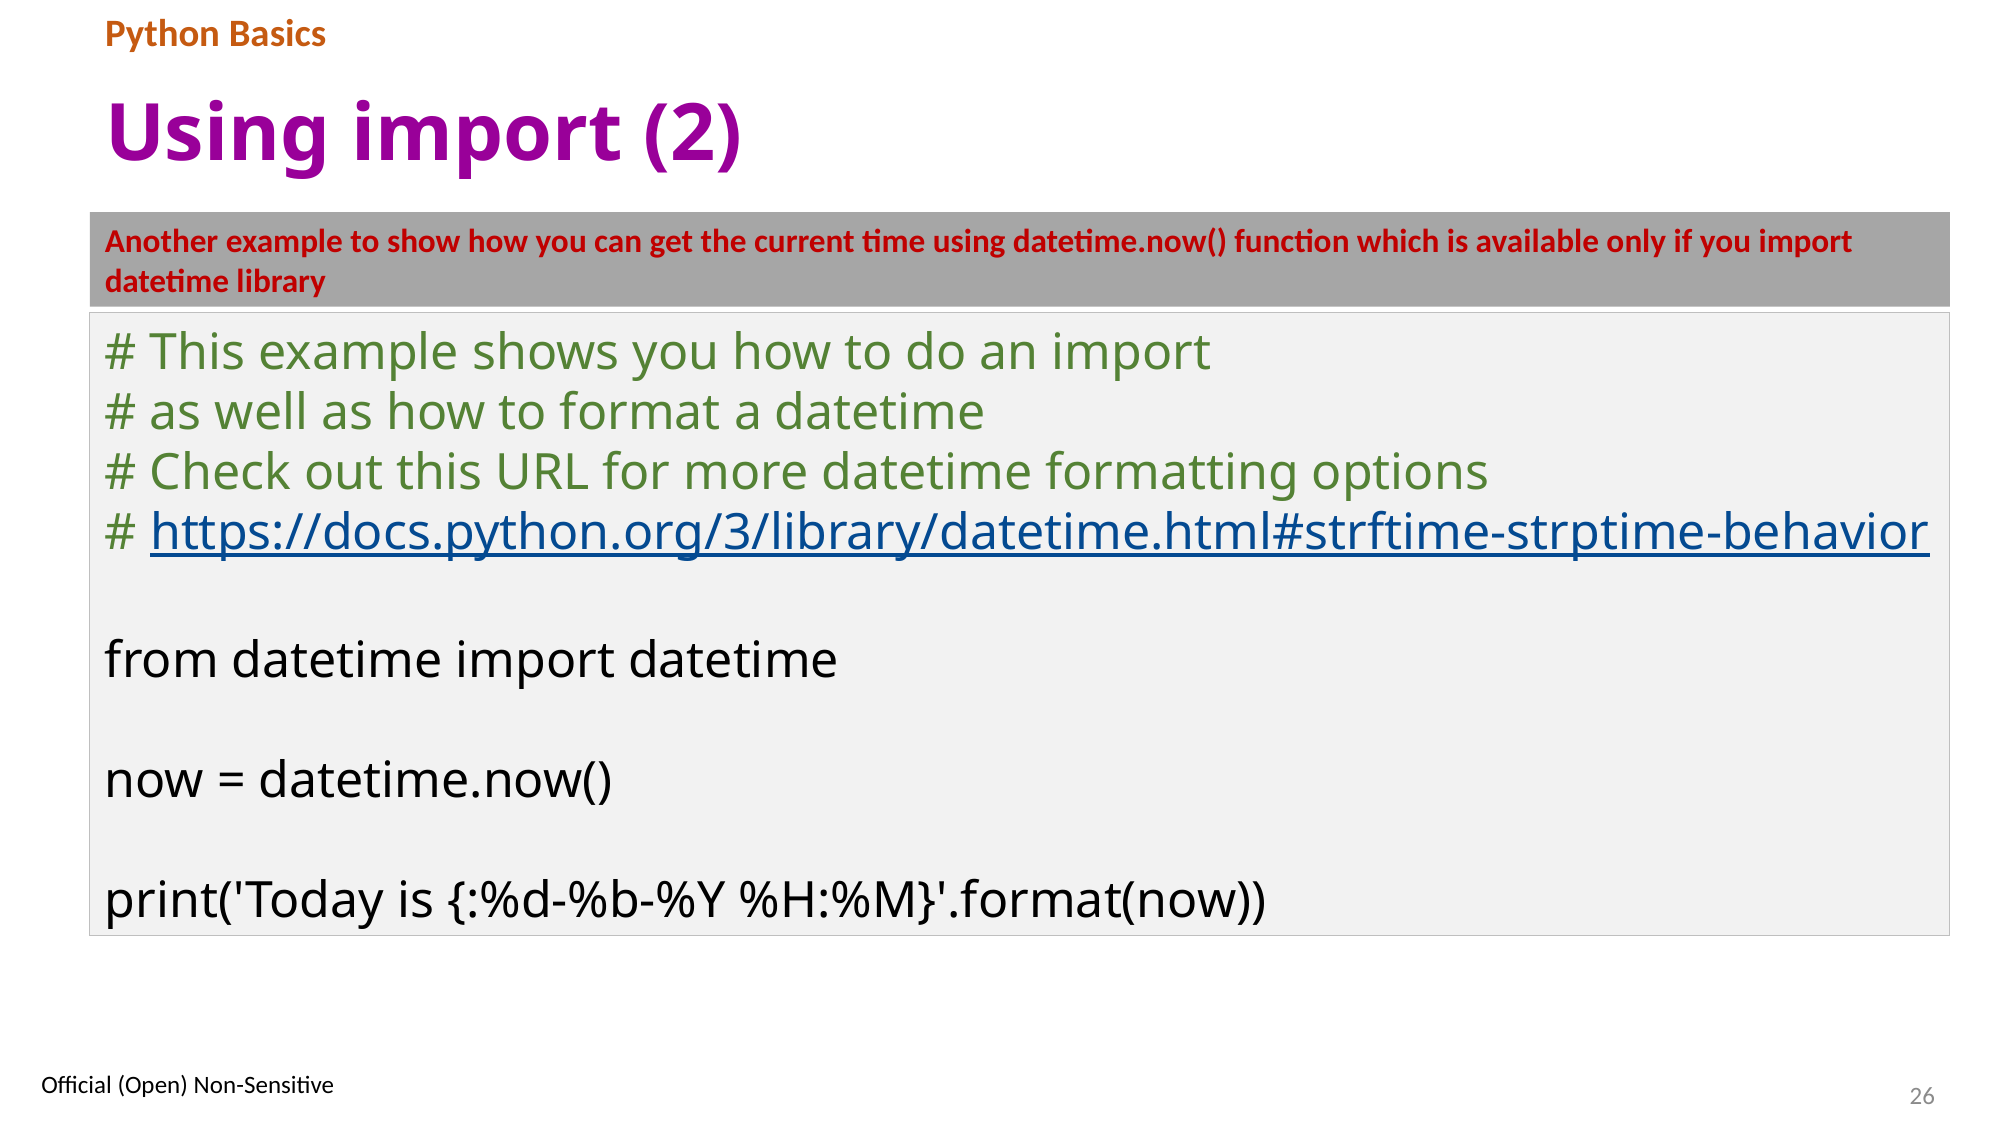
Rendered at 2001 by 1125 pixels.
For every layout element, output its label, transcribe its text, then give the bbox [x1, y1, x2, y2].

text_box Another example to show how you can get the current time using datetime.now() function which is available only if you import datetime library [89, 212, 1950, 307]
title Using import (2) [90, 61, 1903, 208]
list Python Basics [90, 0, 1641, 62]
text_box # This example shows you how to do an import # as well as how to format a datetime # Check out this URL for more datetime formatting options # https://docs.python.org/3/library/datetime.html#strftime-strptime-behavior from datetime import datetime now = datetime.now() print('Today is {:%d-%b-%Y %H:%M}'.format(now)) [89, 312, 1950, 936]
slide_number 26 [1459, 1065, 1950, 1125]
text_box Official (Open) Non-Sensitive [26, 1063, 363, 1103]
